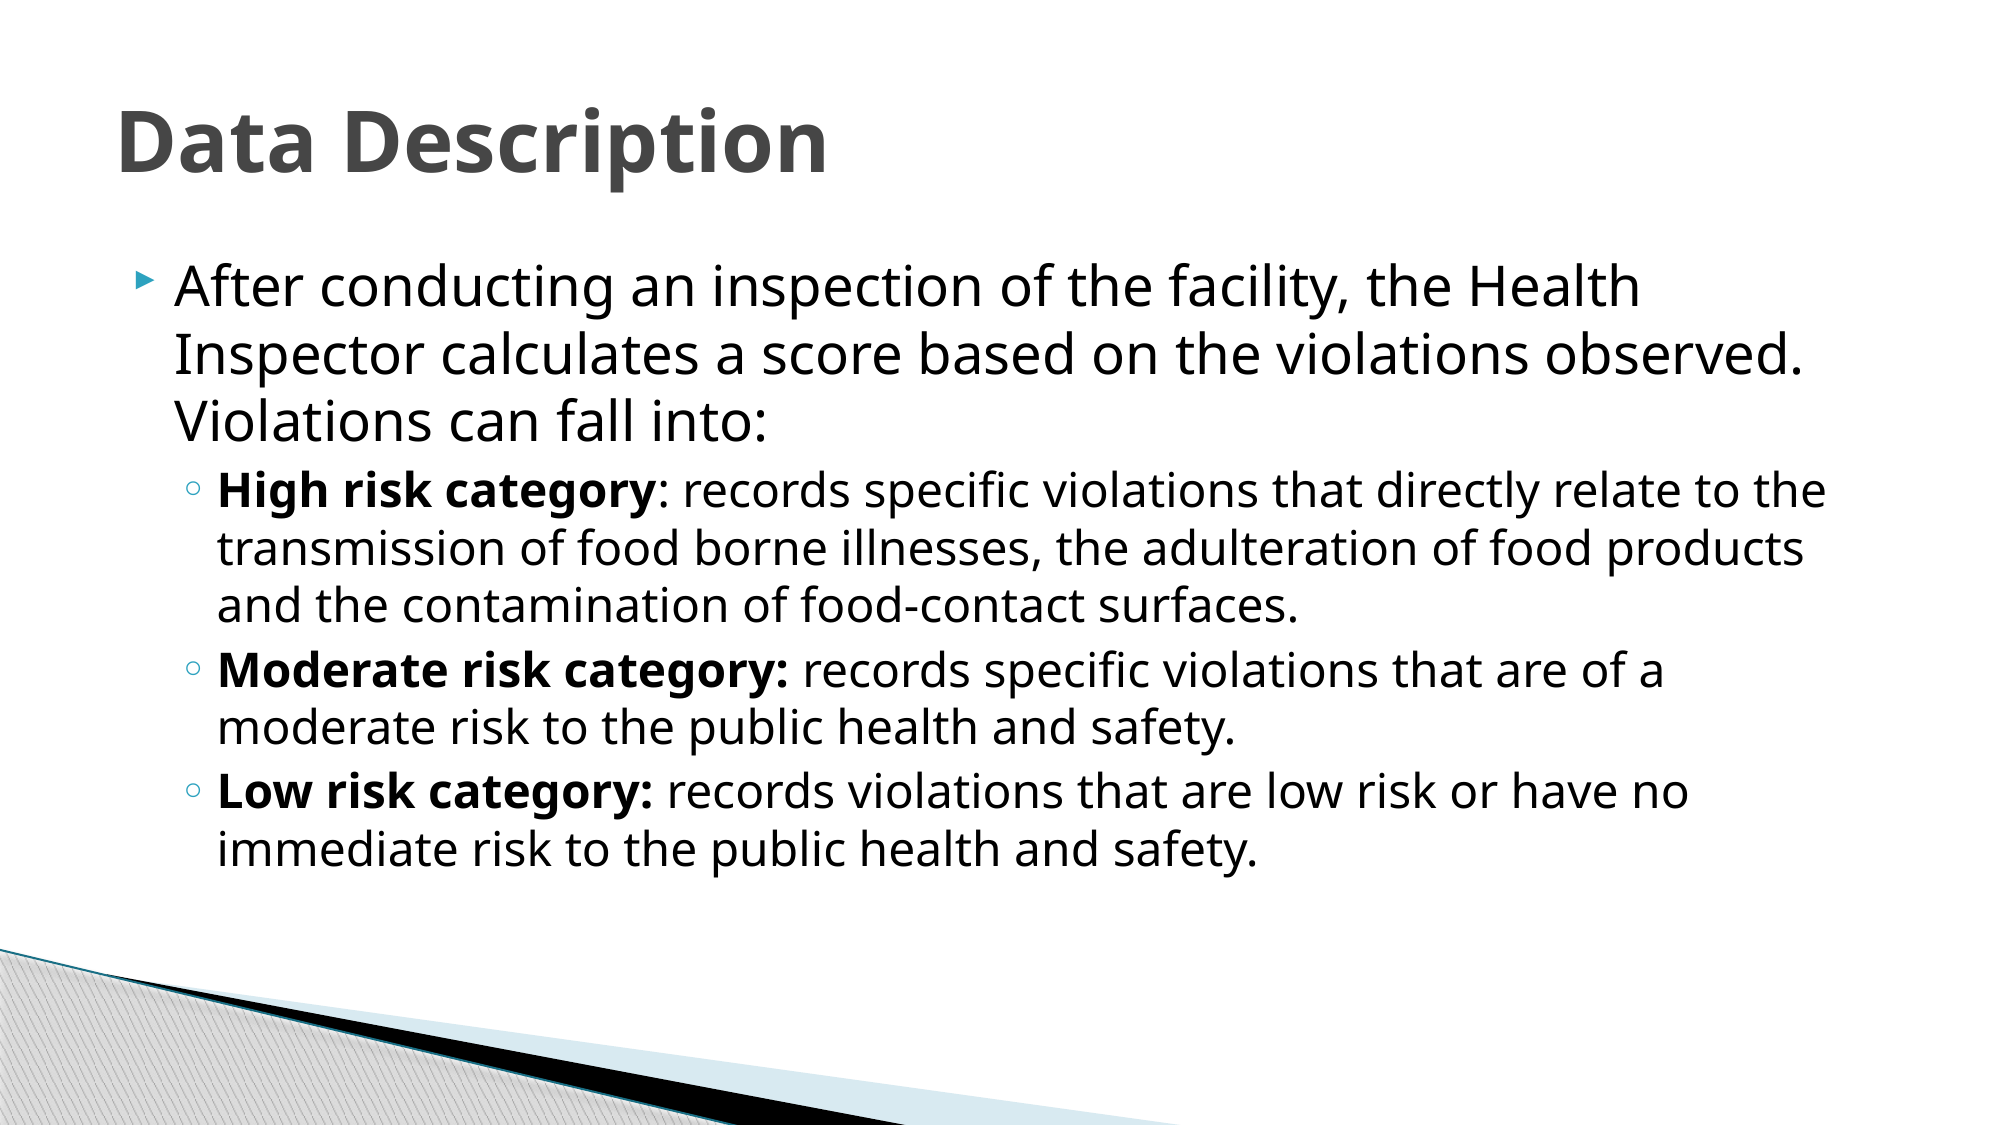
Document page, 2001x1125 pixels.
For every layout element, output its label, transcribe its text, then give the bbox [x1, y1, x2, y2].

list After conducting an inspection of the facility, the Health Inspector calculates a score based on the violations observed. Violations can fall into: High risk category: records specific violations that directly relate to the transmission of food borne illnesses, the adulteration of food products and the contamination of food-contact surfaces. Moderate risk category: records specific violations that are of a moderate risk to the public health and safety. Low risk category: records violations that are low risk or have no immediate risk to the public health and safety. [99, 243, 1900, 986]
title Data Description [99, 45, 1900, 233]
